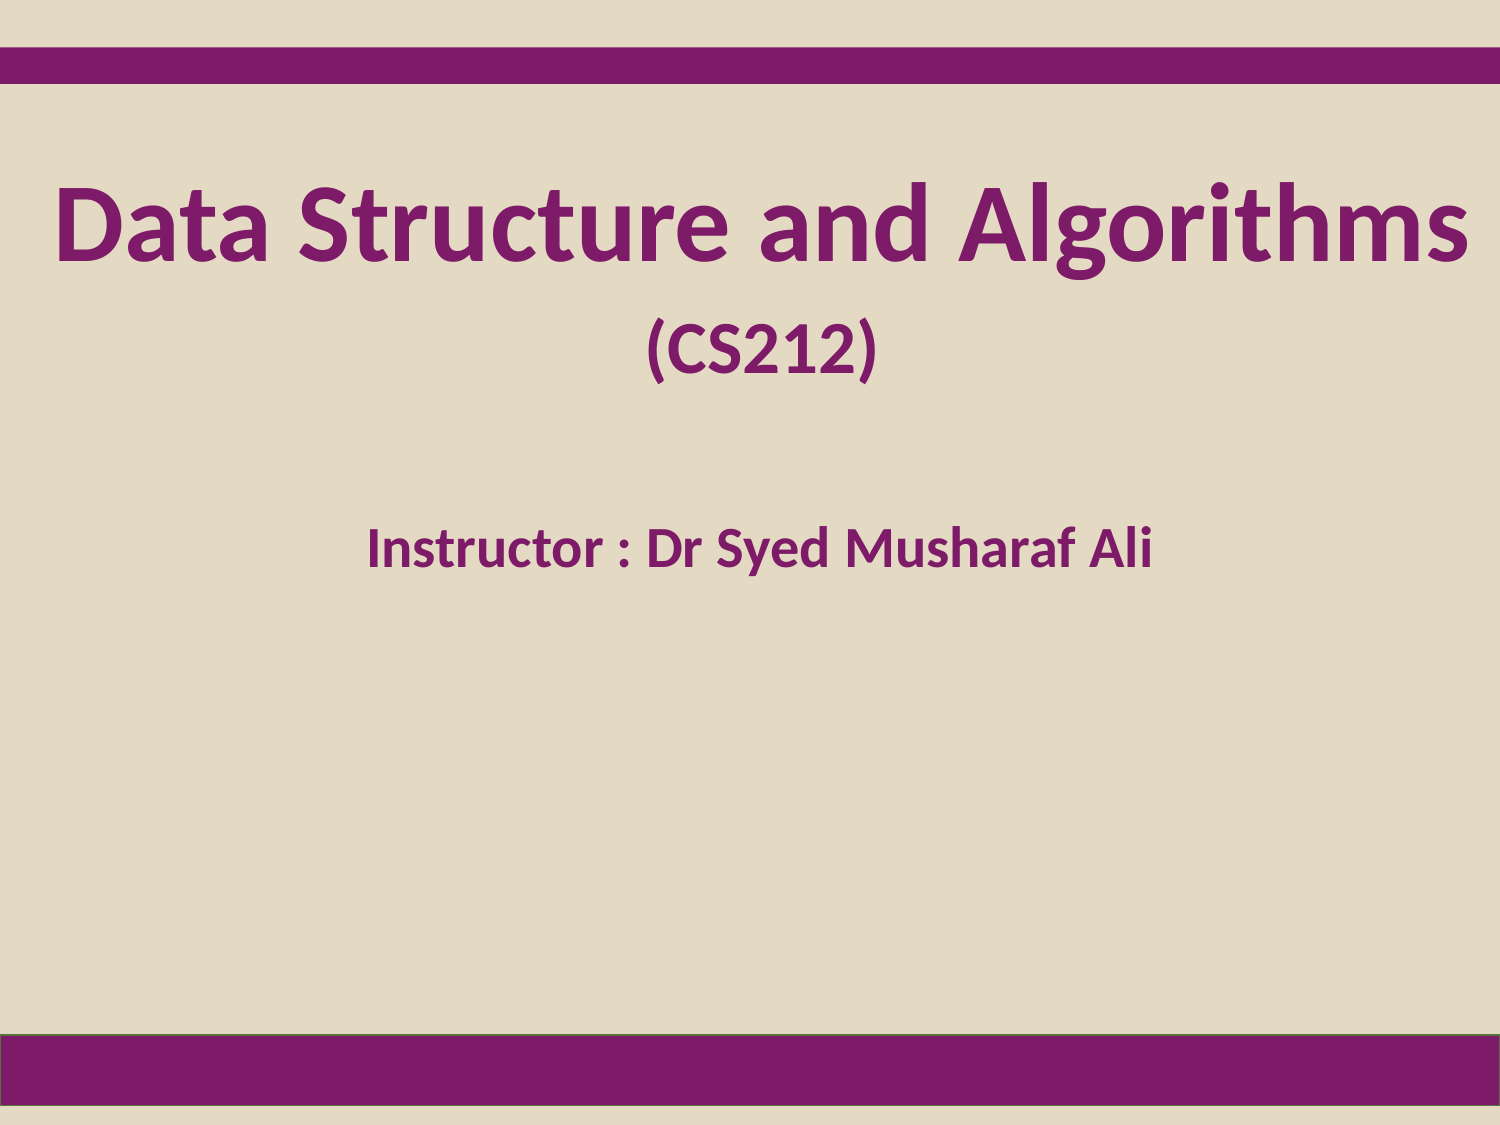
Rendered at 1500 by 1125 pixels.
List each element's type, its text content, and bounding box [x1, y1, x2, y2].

text_box Instructor : Dr Syed Musharaf Ali [351, 501, 1169, 587]
text_box [0, 1034, 1500, 1106]
text_box [0, 47, 1500, 84]
text_box Data Structure and Algorithms (CS212) [12, 141, 1500, 397]
